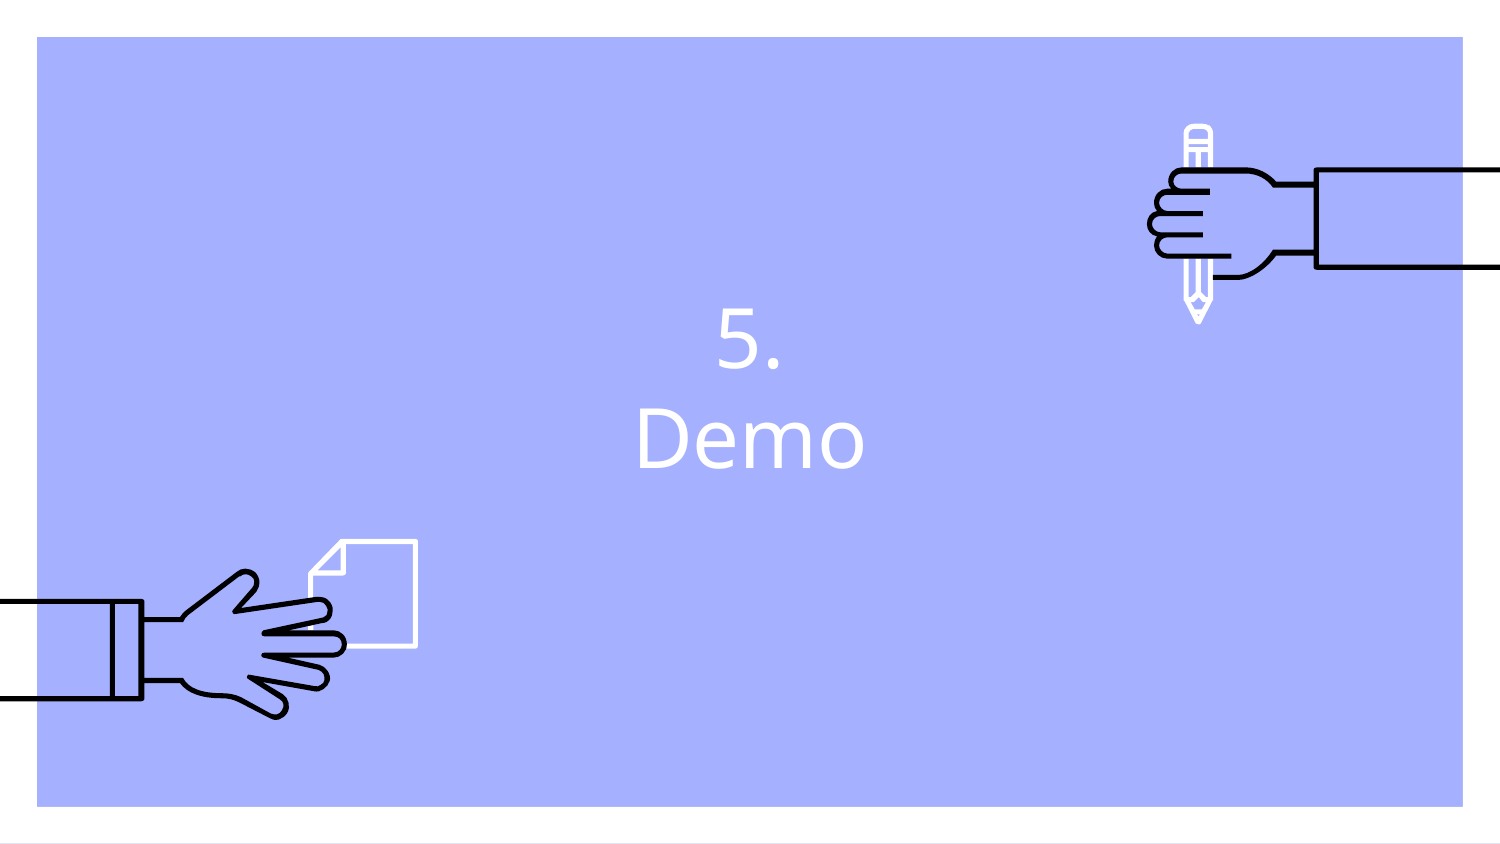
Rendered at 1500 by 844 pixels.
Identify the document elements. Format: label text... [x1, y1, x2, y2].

title 5. Demo [430, 309, 1070, 500]
